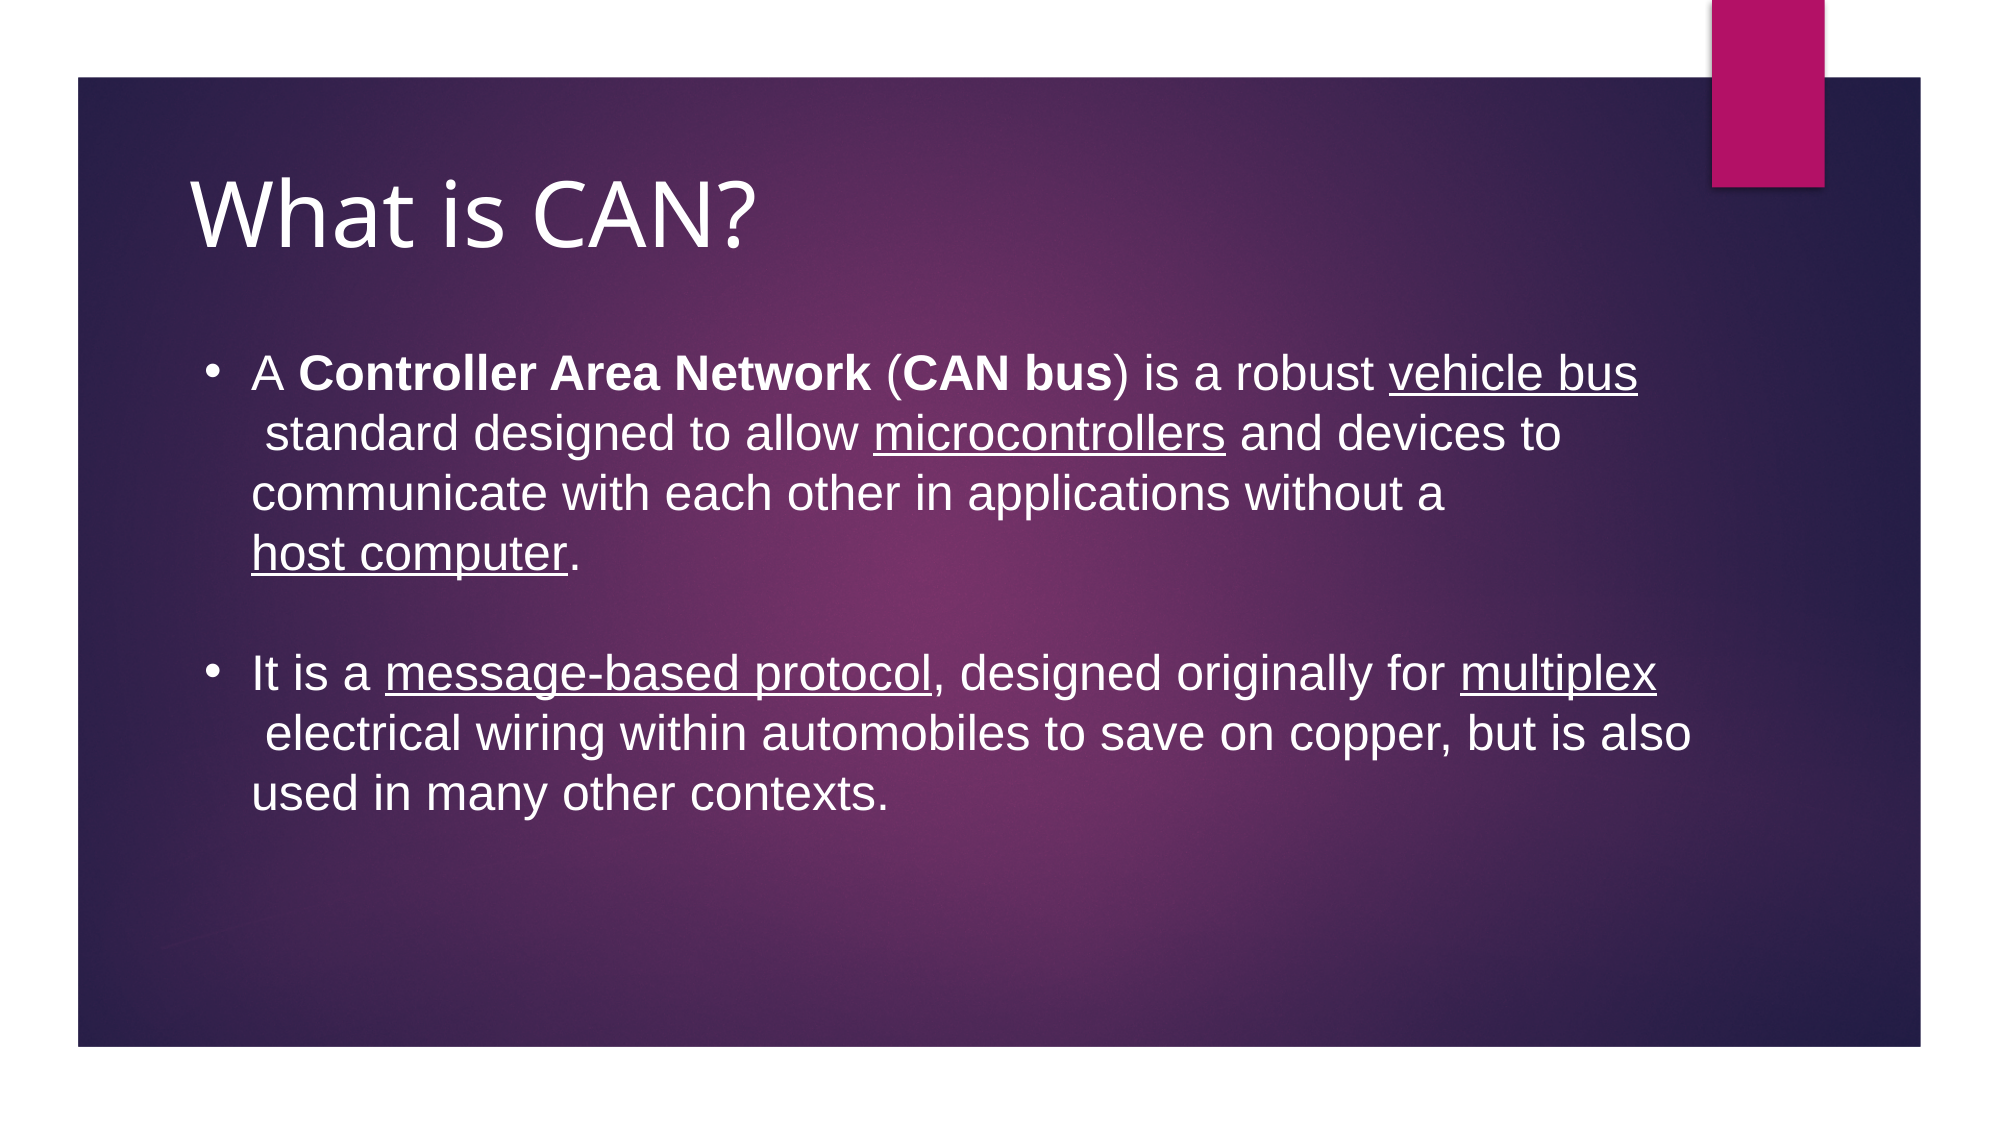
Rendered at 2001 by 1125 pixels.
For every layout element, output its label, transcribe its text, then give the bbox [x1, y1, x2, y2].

title What is CAN? [189, 159, 1627, 276]
picture [79, 78, 1920, 1046]
text_box A Controller Area Network (CAN bus) is a robust vehicle bus standard designed to allow microcontrollers and devices to communicate with each other in applications without a host computer. It is a message-based protocol, designed originally for multiplex electrical wiring within automobiles to save on copper, but is also used in many other contexts. [189, 333, 1734, 828]
